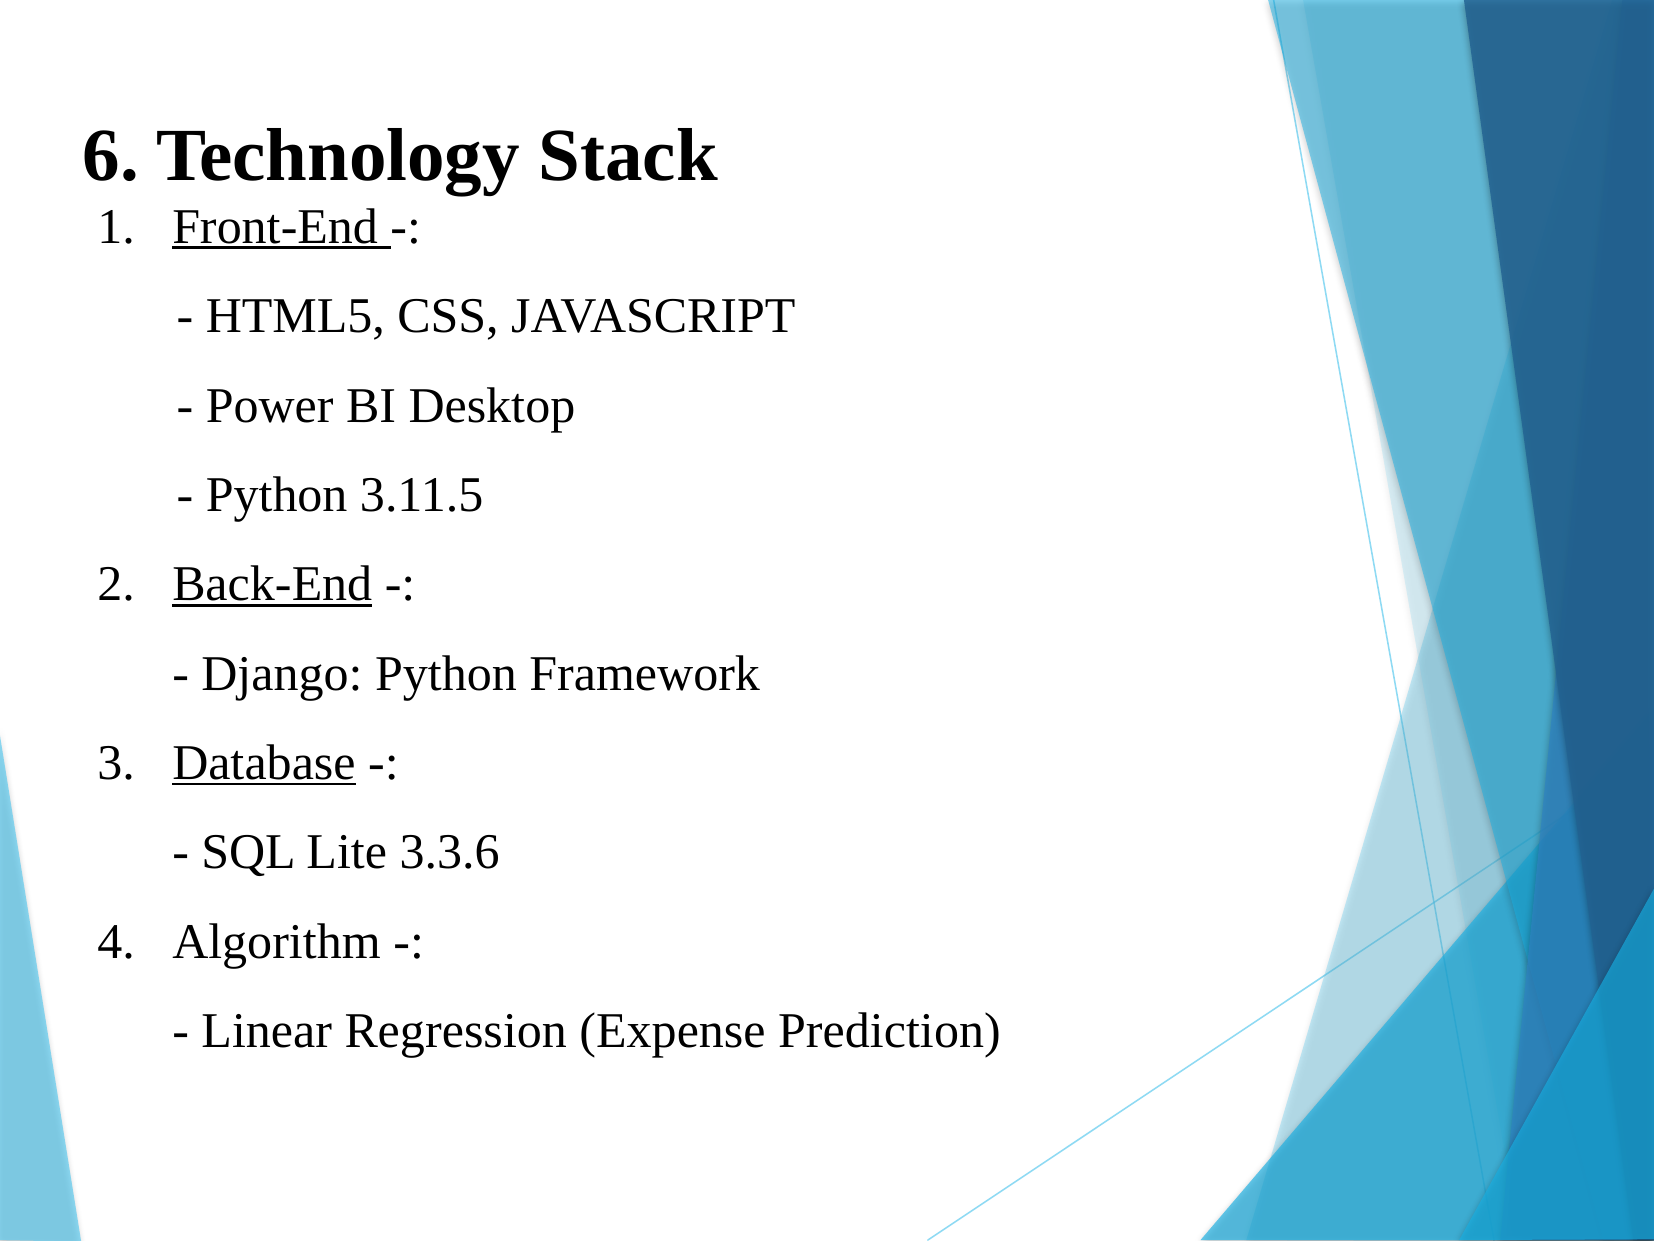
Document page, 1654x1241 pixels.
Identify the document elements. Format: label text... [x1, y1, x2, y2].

text_box 6. Technology Stack [82, 49, 1571, 257]
text_box Front-End -: - HTML5, CSS, JAVASCRIPT - Power BI Desktop - Python 3.11.5 Back-End -: - Django: Python Framework Database -: - SQL Lite 3.3.6 Algorithm -: - Linear Regression (Expense Prediction) [79, 100, 1052, 1164]
